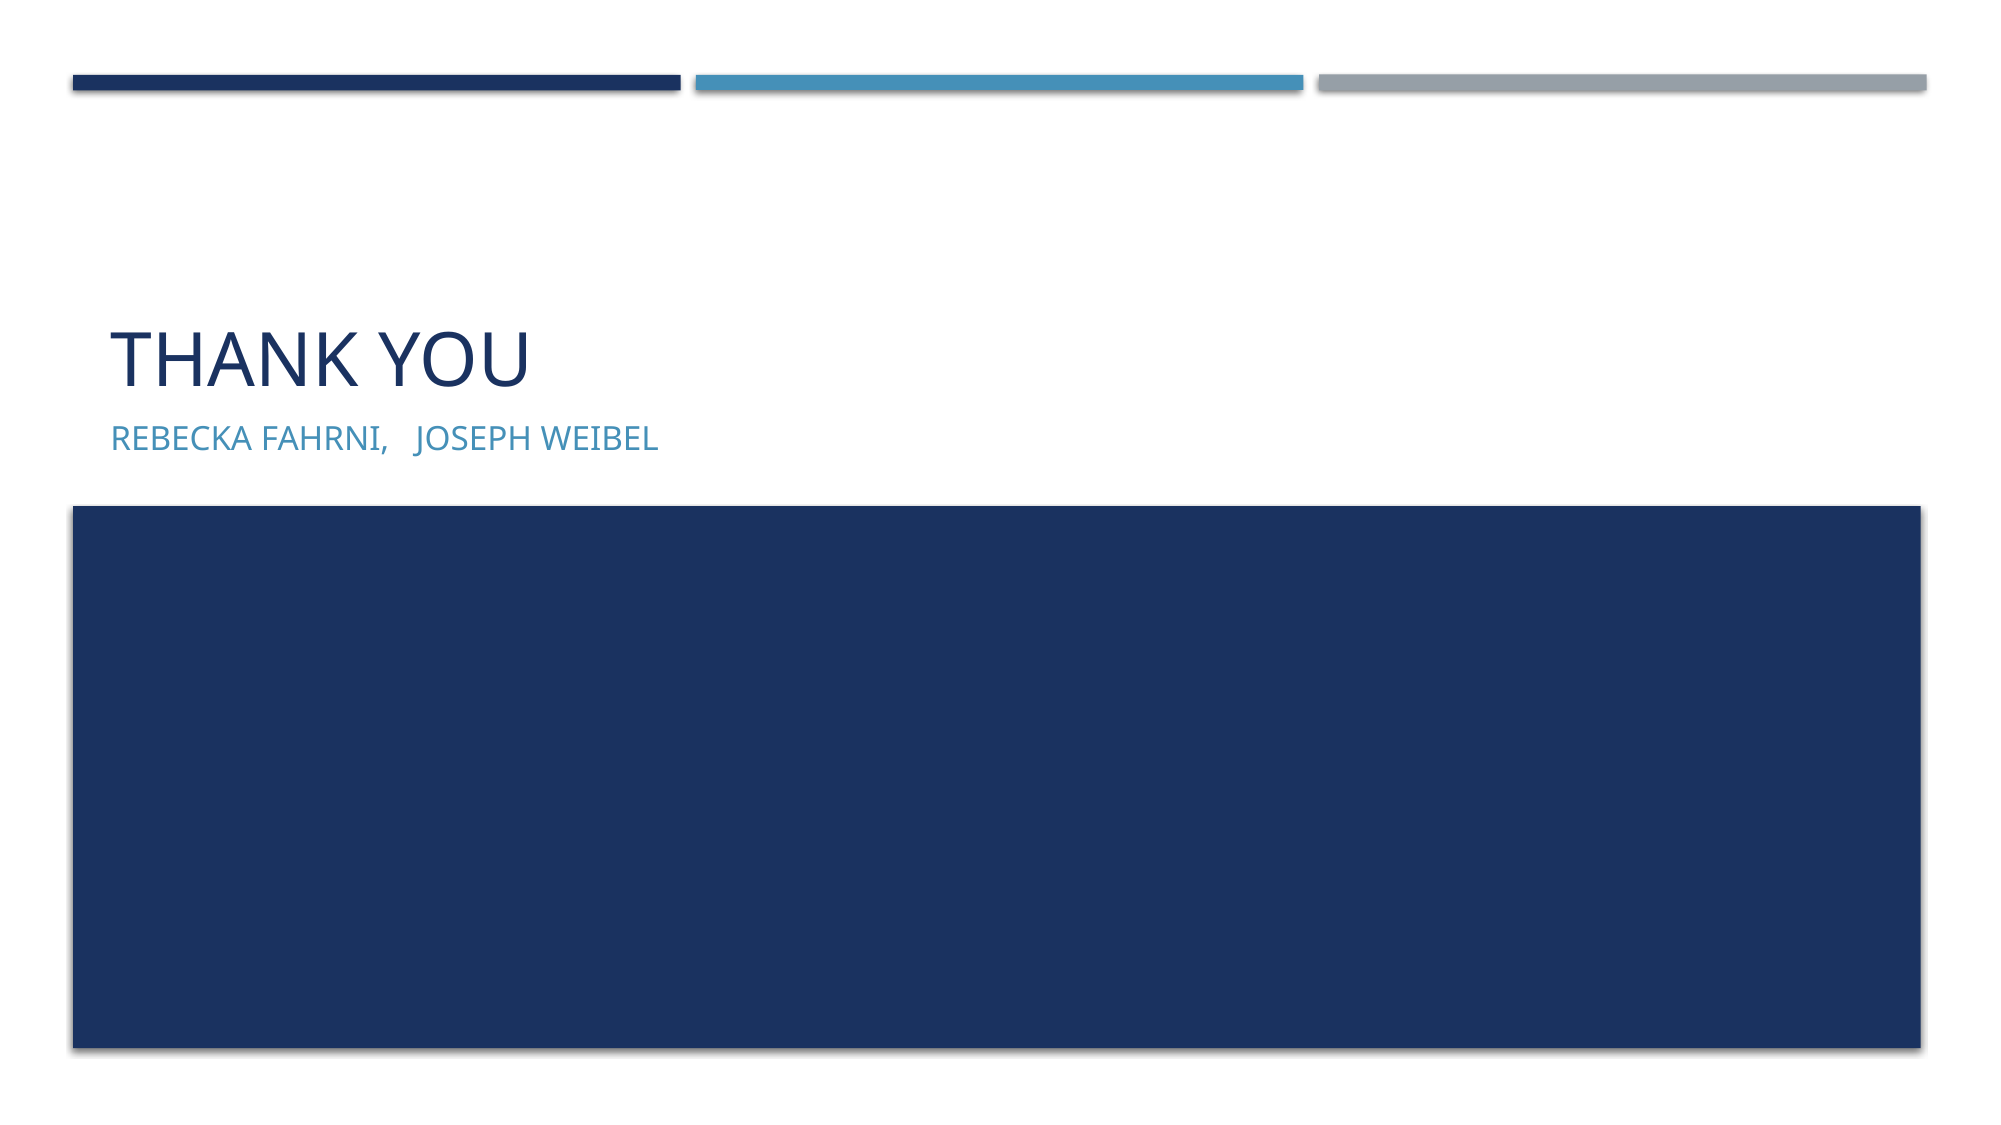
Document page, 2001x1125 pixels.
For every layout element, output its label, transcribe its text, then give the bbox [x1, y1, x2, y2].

title Thank you [95, 167, 1899, 409]
subtitle Rebecka Fahrni, Joseph Weibel [95, 409, 1899, 507]
